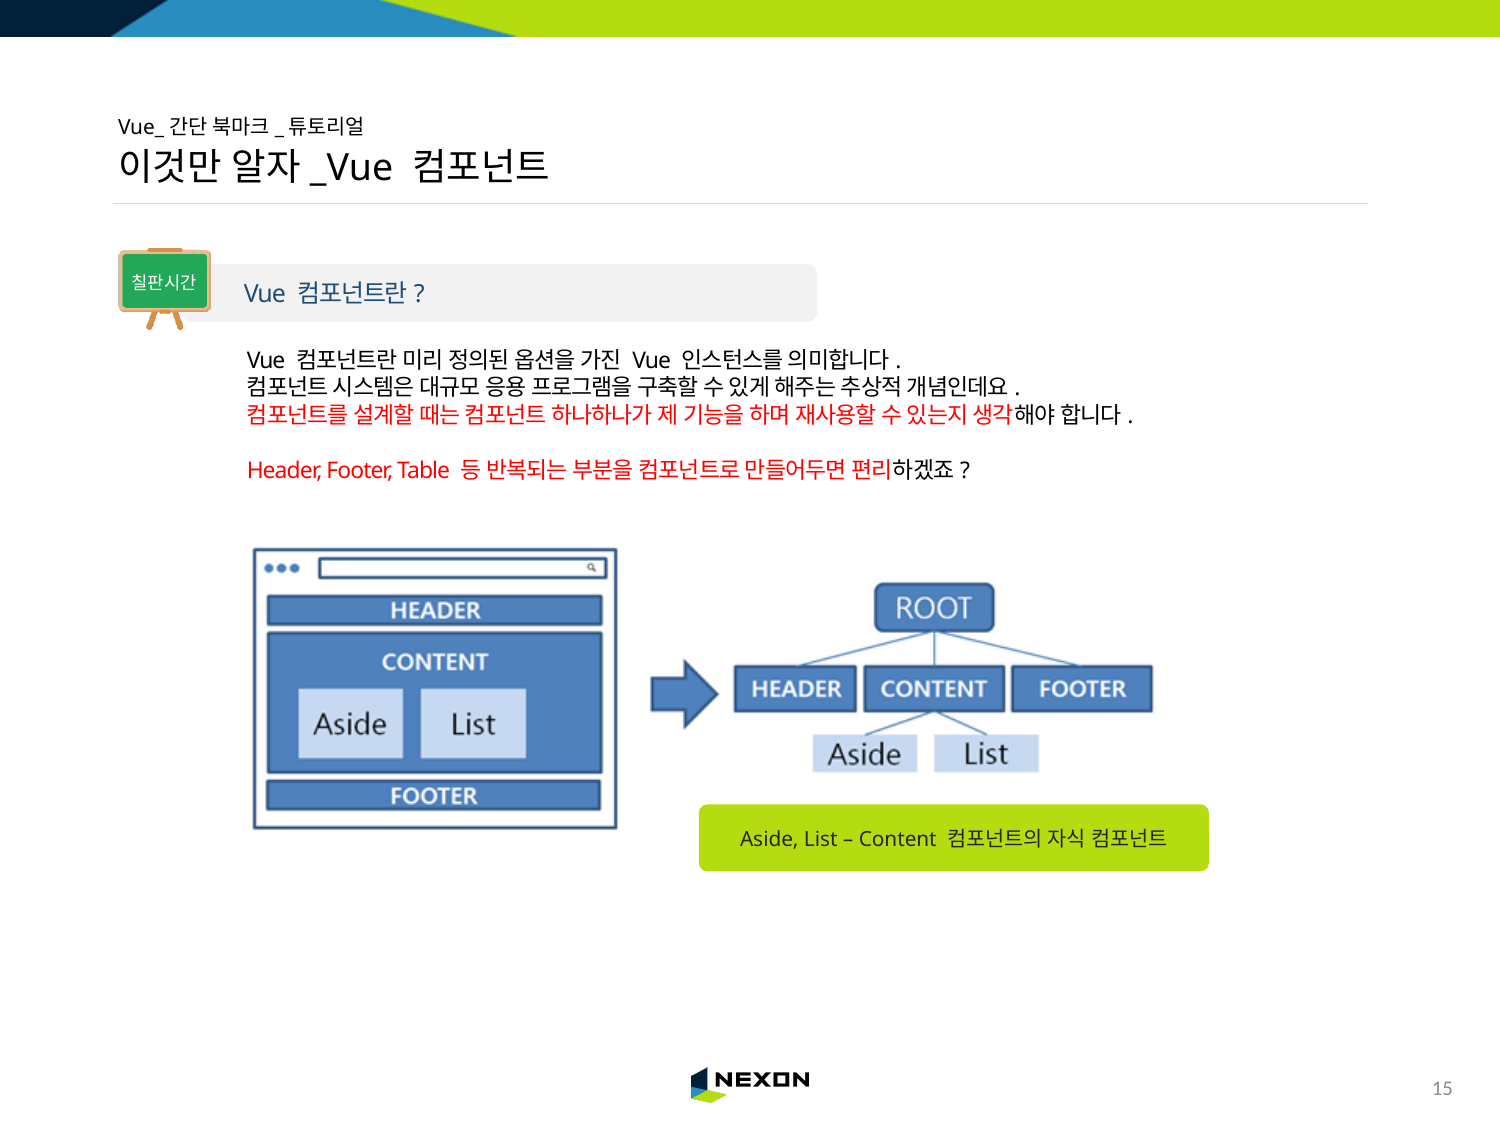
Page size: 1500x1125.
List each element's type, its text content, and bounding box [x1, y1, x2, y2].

text_box Aside, List – Content 컴포넌트의 자식 컴포넌트 [697, 803, 1211, 873]
text_box Vue 컴포넌트란? [226, 263, 819, 323]
slide_number 14 [1130, 1056, 1468, 1117]
picture [0, 0, 1500, 37]
title Vue_간단 북마크_튜토리얼 이것만 알자_Vue 컴포넌트 [103, 90, 1397, 209]
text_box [103, 219, 226, 342]
picture [691, 1067, 809, 1103]
picture [225, 492, 1173, 852]
text_box Vue 컴포넌트란 미리 정의된 옵션을 가진 Vue 인스턴스를 의미합니다. 컴포넌트 시스템은 대규모 응용 프로그램을 구축할 수 있게 해주는 추상적 개념인데요. 컴포넌트를 설계할 때는 컴포넌트 하나하나가 제 기능을 하며 재사용할 수 있는지 생각해야 합니다. Header, Footer, Table 등 반복되는 부분을 컴포넌트로 만들어두면 편리하겠죠? [232, 338, 1355, 491]
